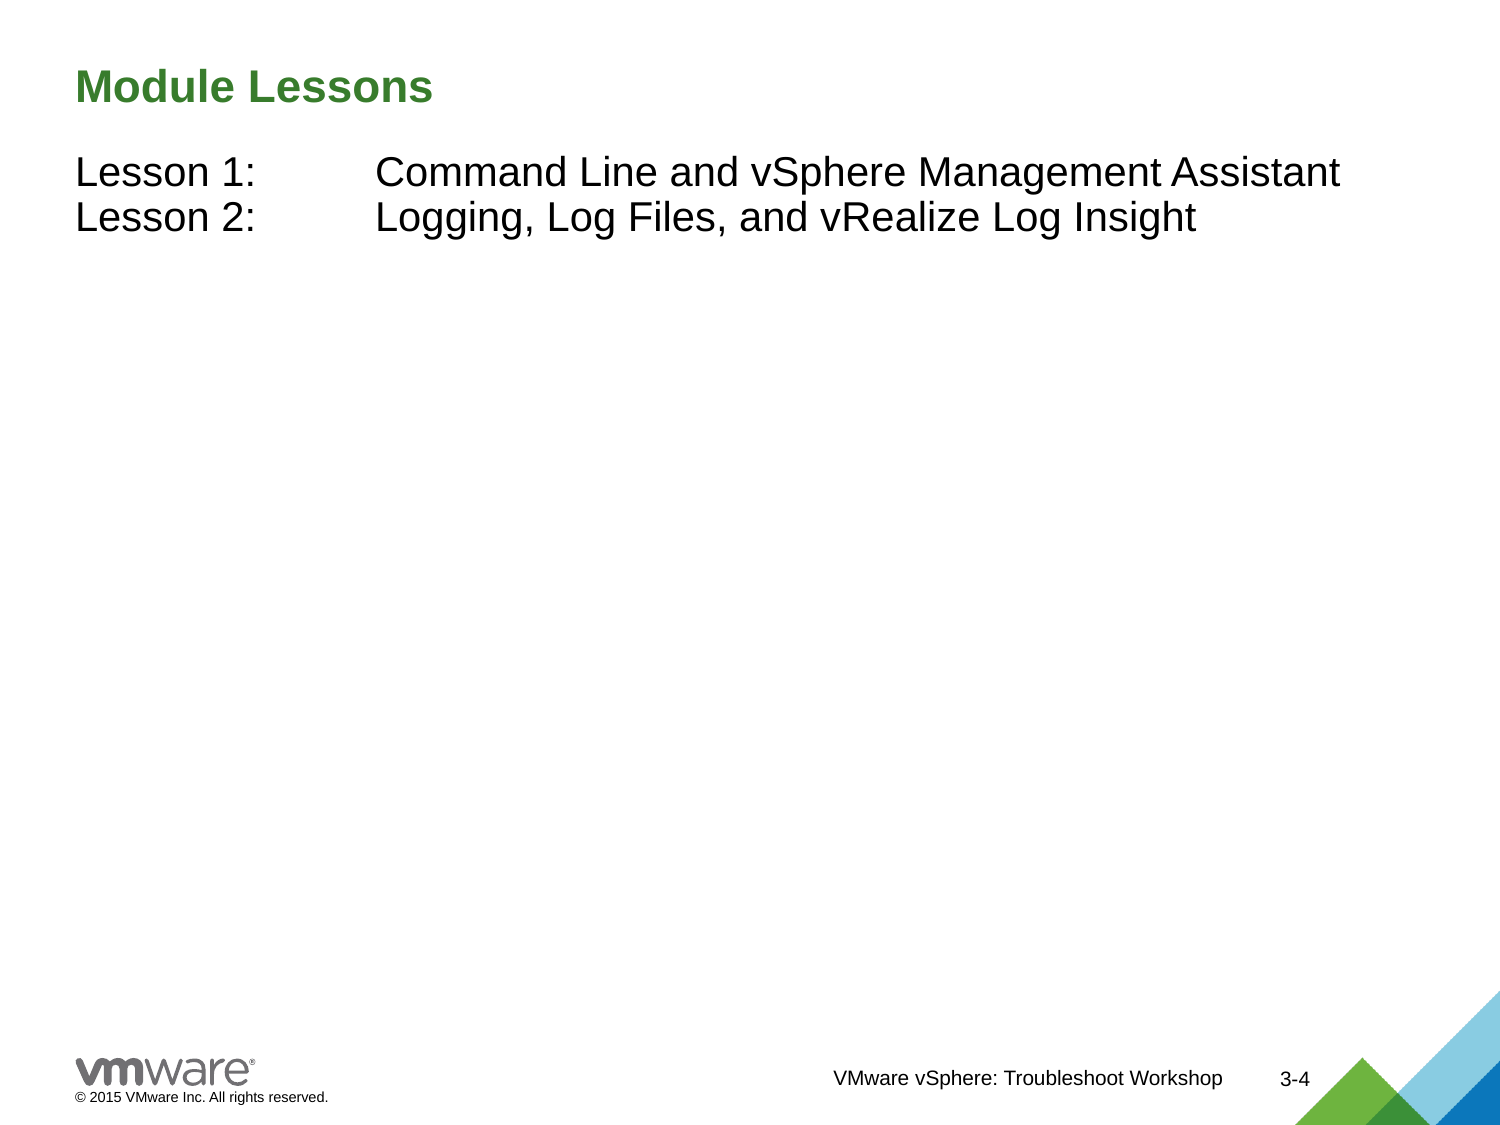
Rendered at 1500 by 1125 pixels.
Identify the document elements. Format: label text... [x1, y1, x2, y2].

title Module Lessons [75, 54, 1425, 113]
list Lesson 1: Command Line and vSphere Management Assistant Lesson 2: Logging, Log Files, and vRealize Log Insight [75, 149, 1425, 988]
picture [1247, 949, 1500, 1125]
